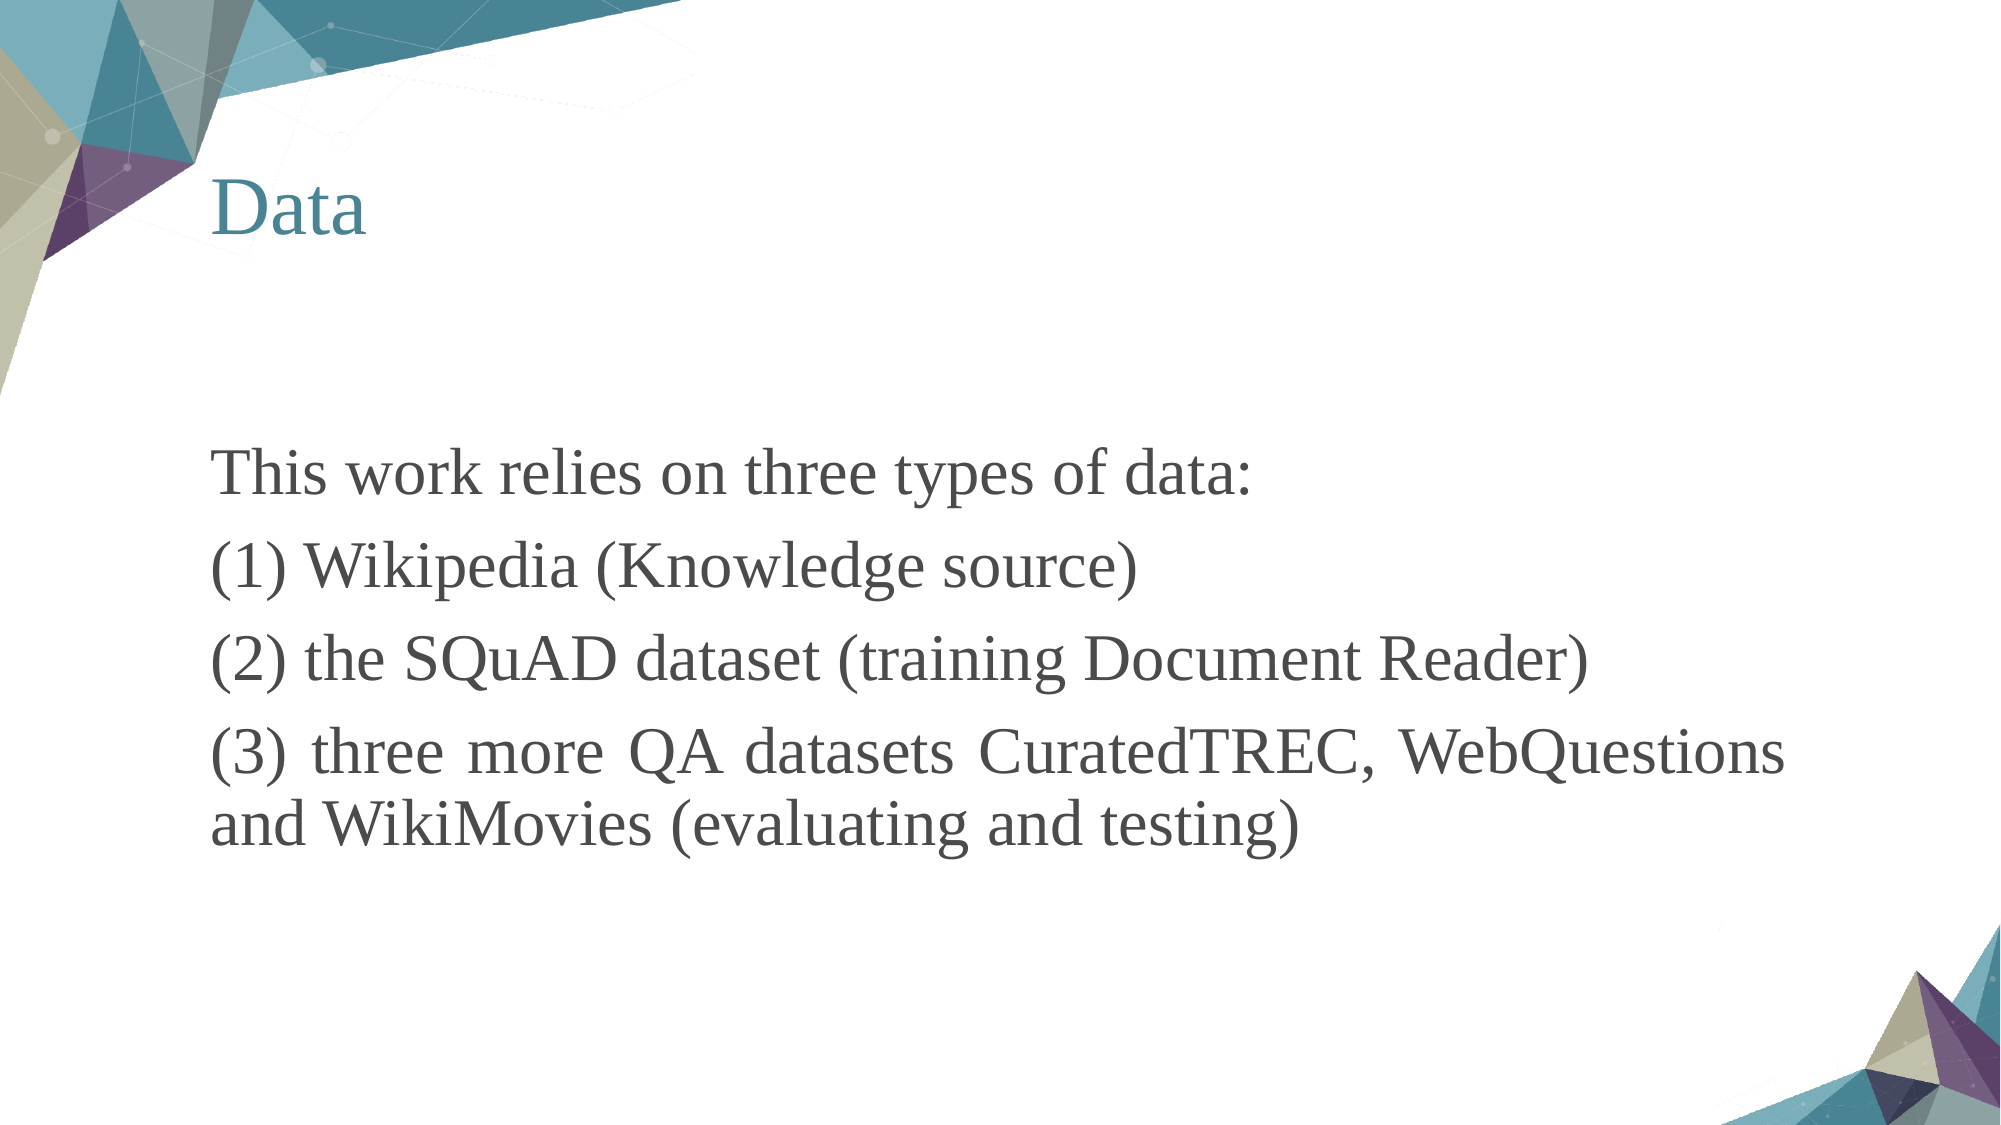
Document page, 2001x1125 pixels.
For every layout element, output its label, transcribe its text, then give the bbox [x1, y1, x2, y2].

picture [1717, 920, 2001, 1125]
title Data [195, 134, 1805, 281]
list This work relies on three types of data: (1) Wikipedia (Knowledge source) (2) the SQuAD dataset (training Document Reader) (3) three more QA datasets CuratedTREC, WebQuestions and WikiMovies (evaluating and testing) [195, 297, 1805, 1000]
picture [0, 0, 697, 404]
